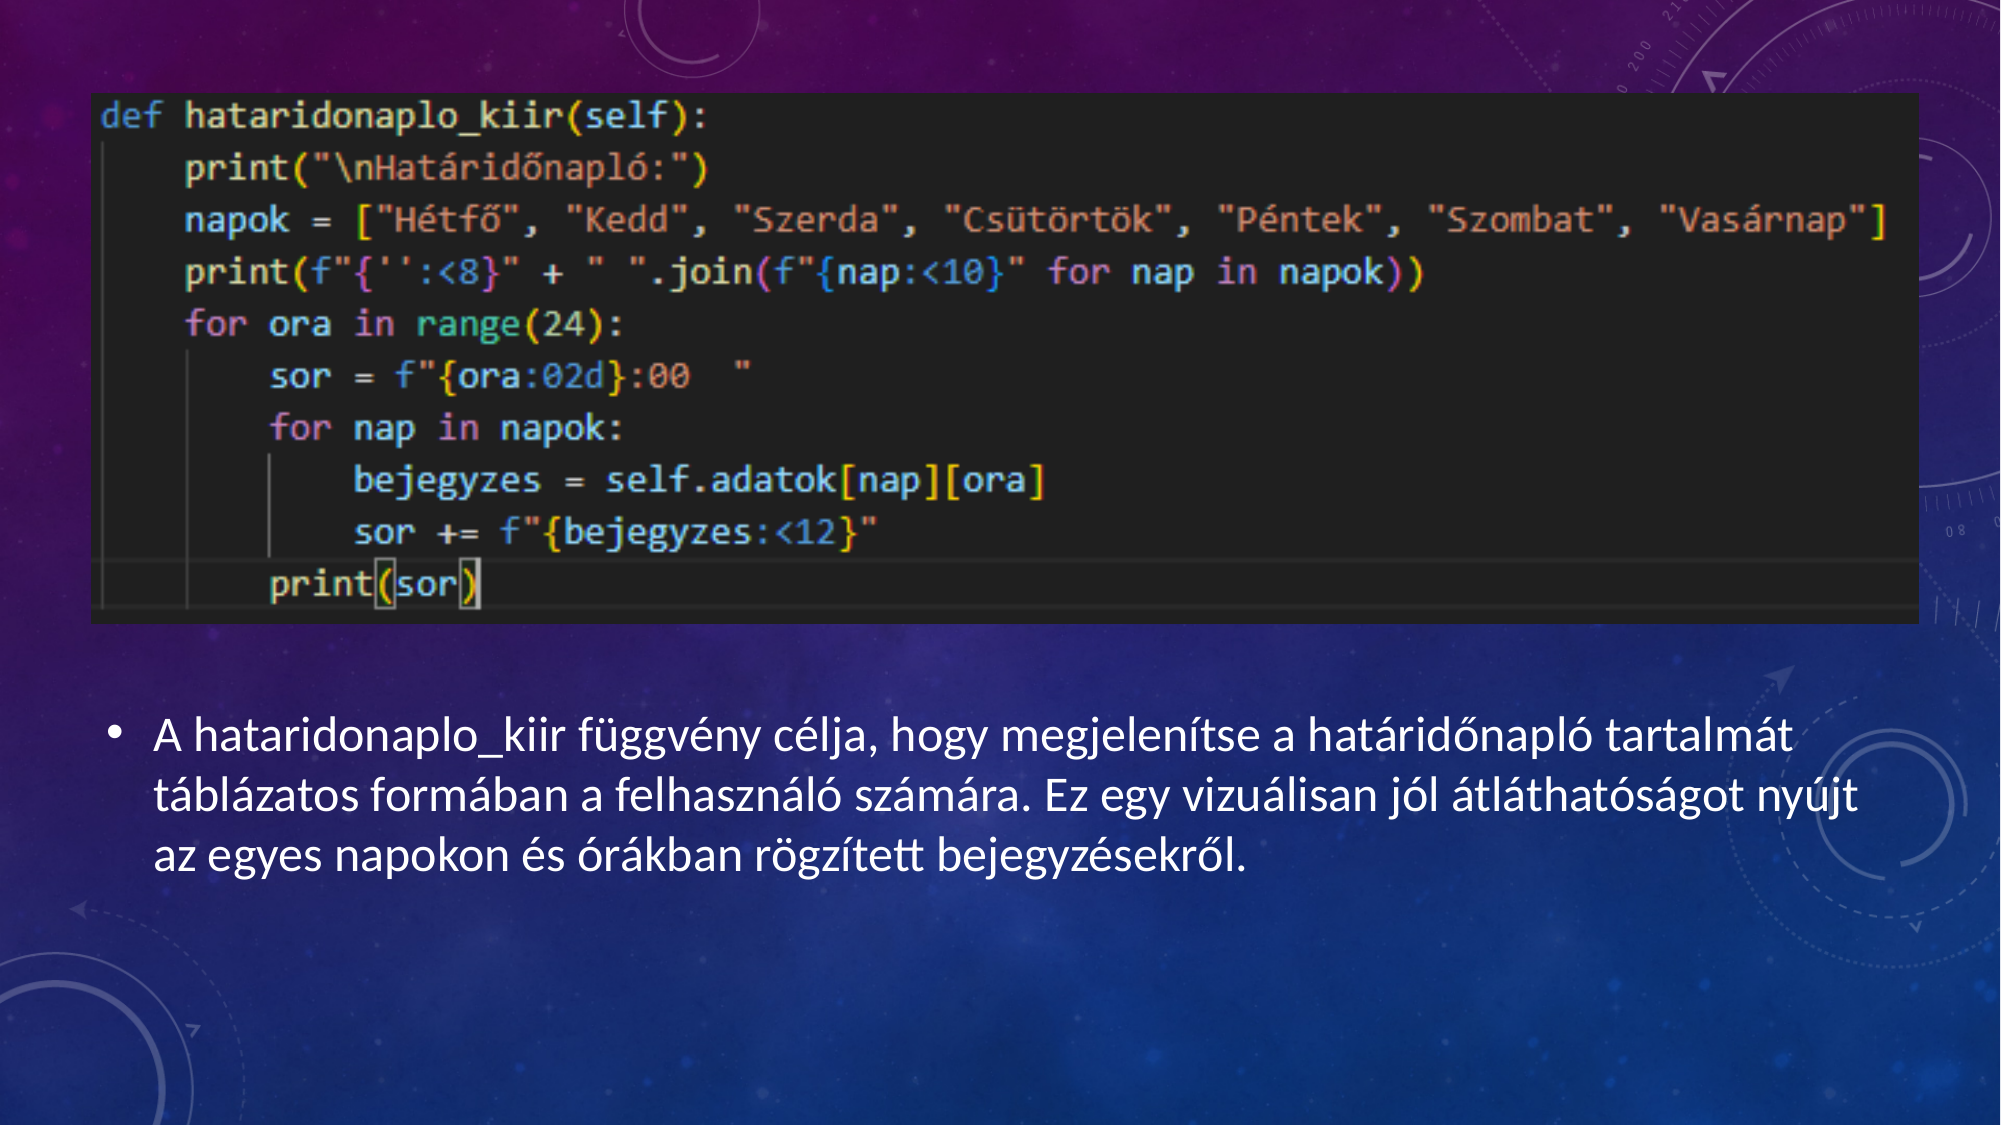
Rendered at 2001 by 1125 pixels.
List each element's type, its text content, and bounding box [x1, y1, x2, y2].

list A hataridonaplo_kiir függvény célja, hogy megjelenítse a határidőnapló tartalmát táblázatos formában a felhasználó számára. Ez egy vizuálisan jól átláthatóságot nyújt az egyes napokon és órákban rögzített bejegyzésekről. [91, 693, 1919, 990]
picture [0, 0, 2001, 1125]
